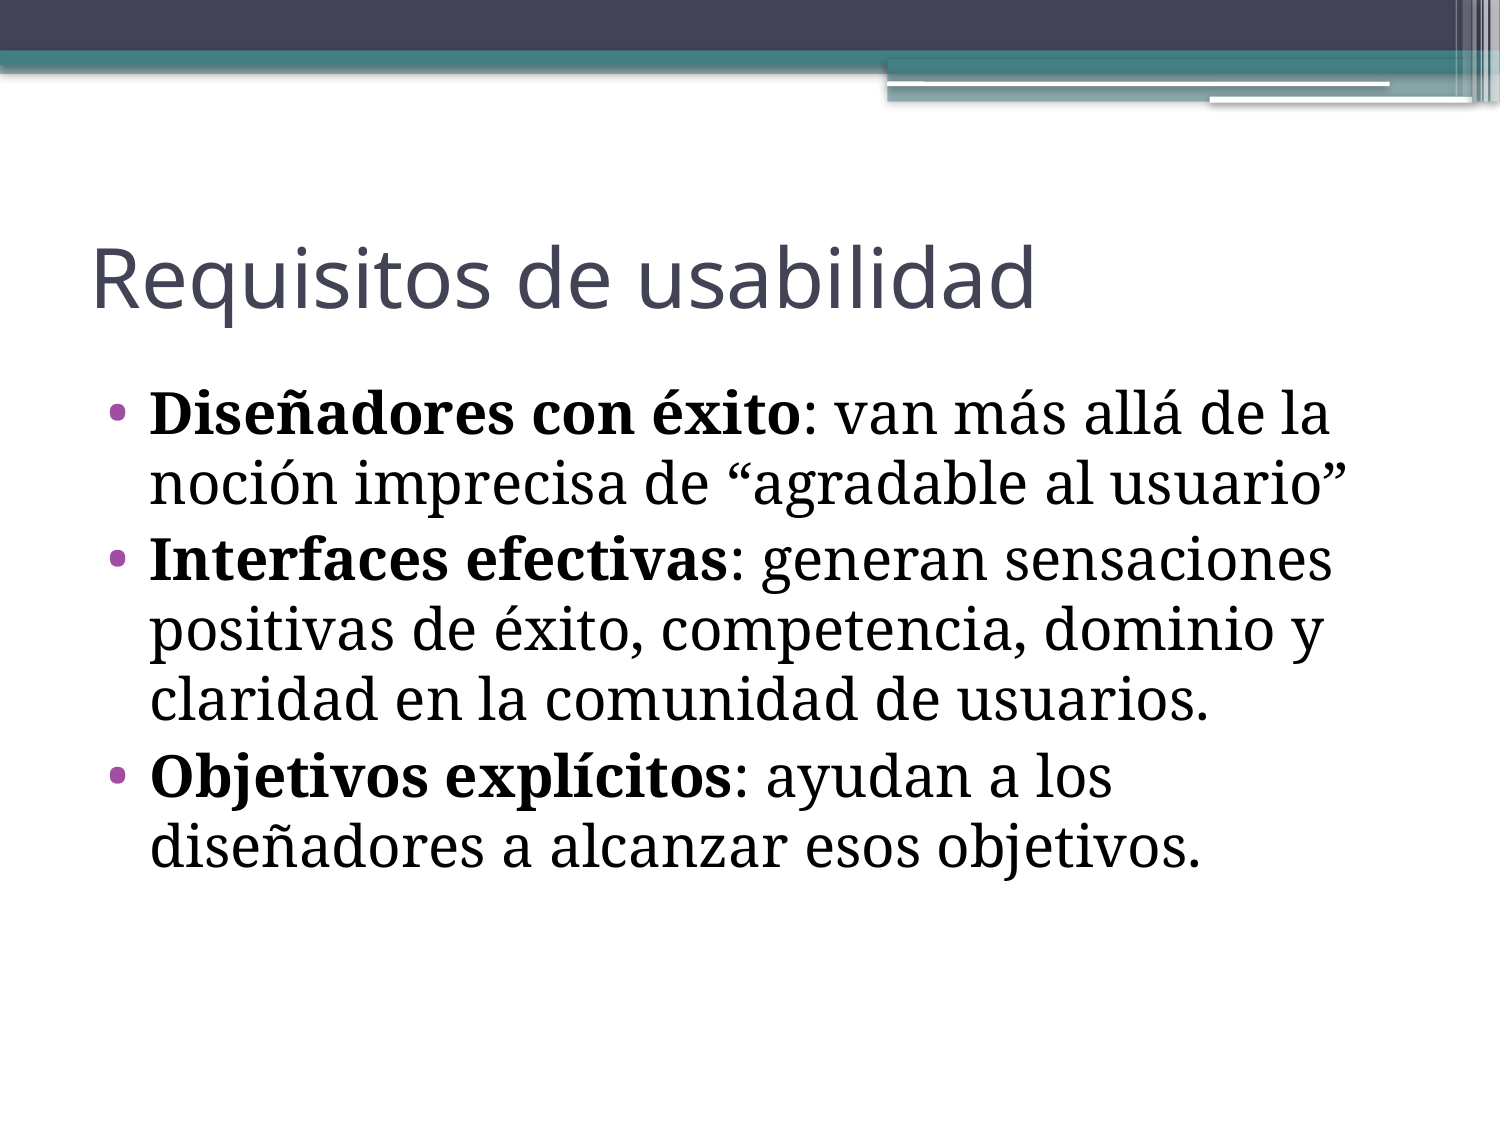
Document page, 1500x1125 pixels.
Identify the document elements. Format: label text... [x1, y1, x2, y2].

list Diseñadores con éxito: van más allá de la noción imprecisa de “agradable al usuario” Interfaces efectivas: generan sensaciones positivas de éxito, competencia, dominio y claridad en la comunidad de usuarios. Objetivos explícitos: ayudan a los diseñadores a alcanzar esos objetivos. [75, 368, 1425, 1079]
title Requisitos de usabilidad [75, 187, 1425, 363]
